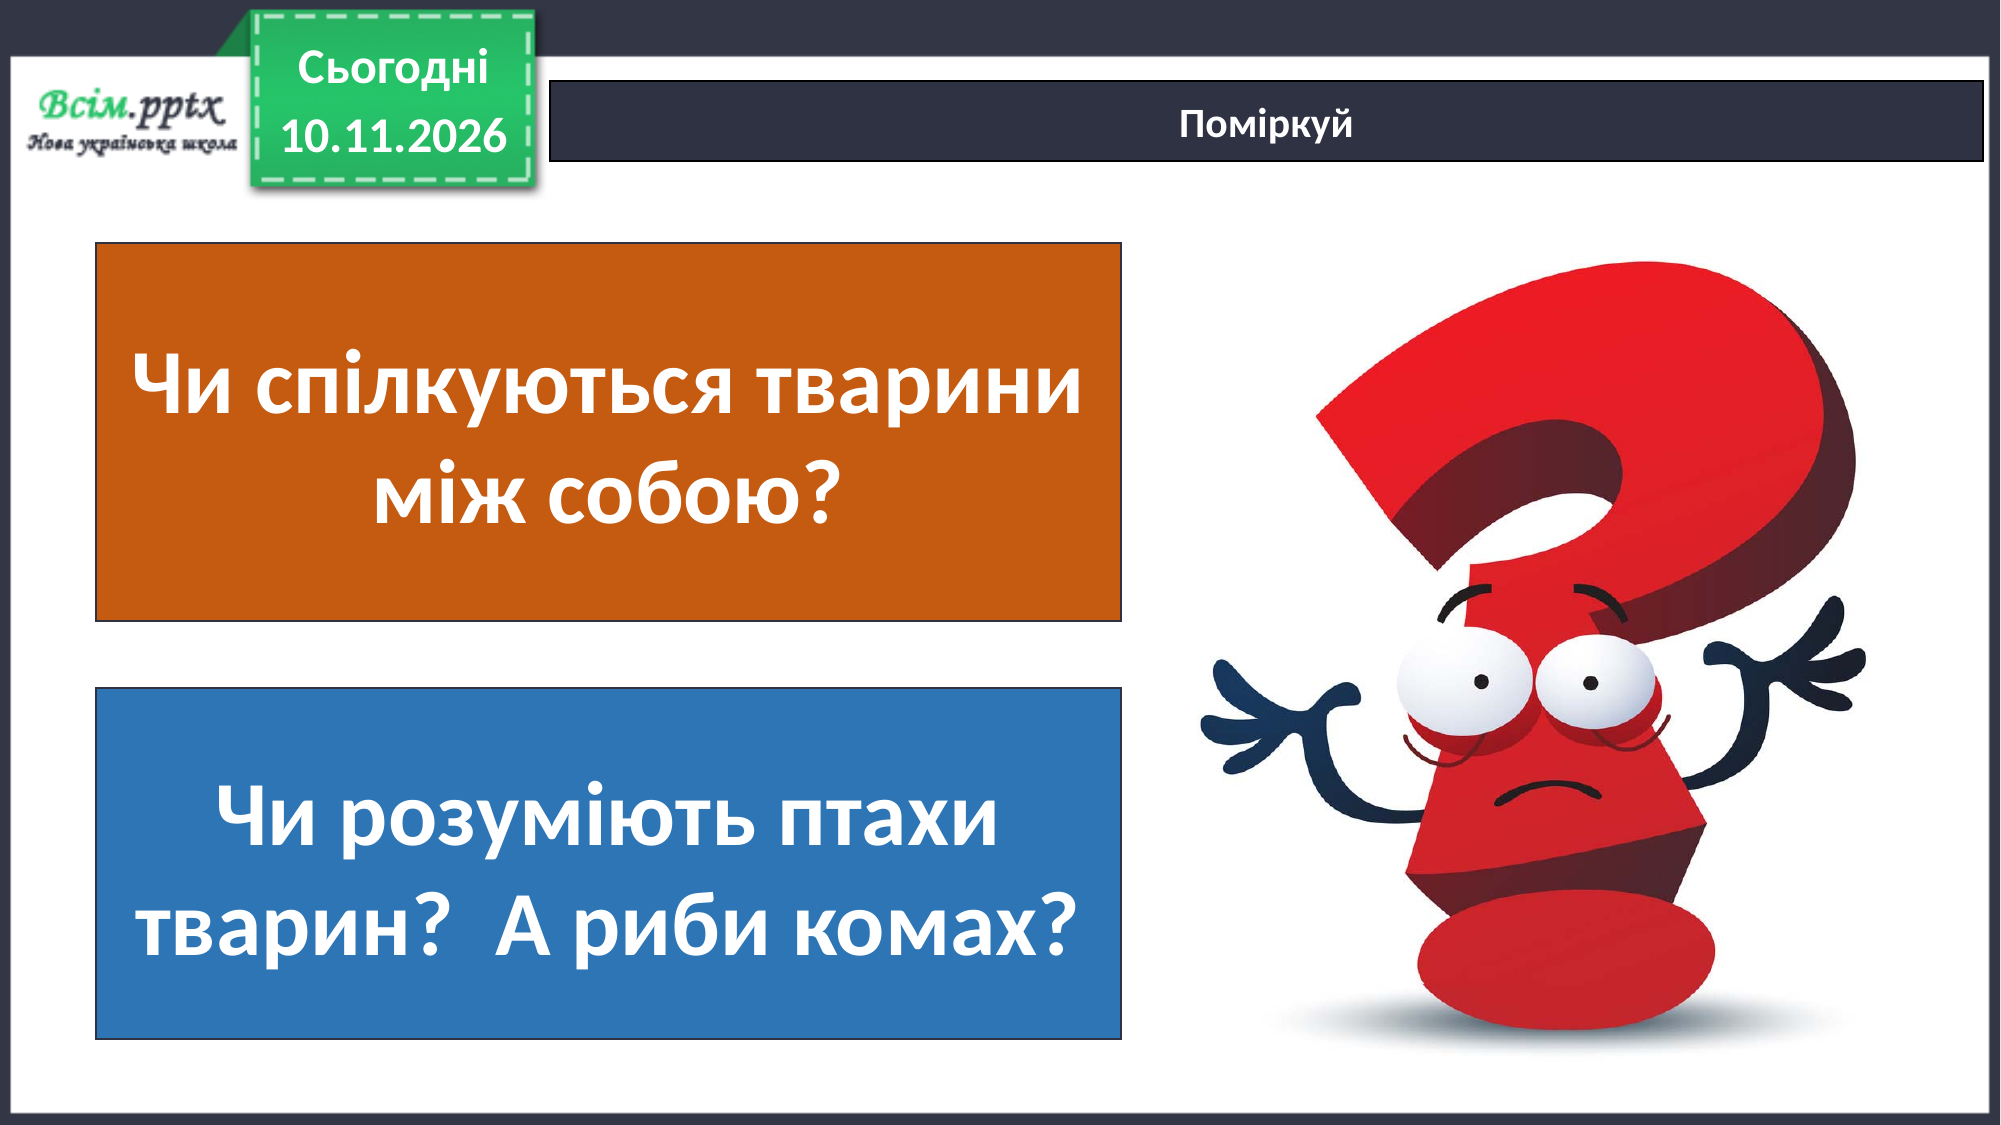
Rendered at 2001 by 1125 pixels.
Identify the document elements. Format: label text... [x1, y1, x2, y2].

text_box Чи розуміють птахи тварин? А риби комах? [95, 687, 1122, 1040]
picture [0, 0, 2001, 1125]
text_box Поміркуй [549, 80, 1984, 162]
text_box Чи спілкуються тварини між собою? [95, 242, 1122, 622]
text_box 30.01.2022 [263, 101, 524, 164]
text_box Сьогодні [284, 26, 535, 101]
